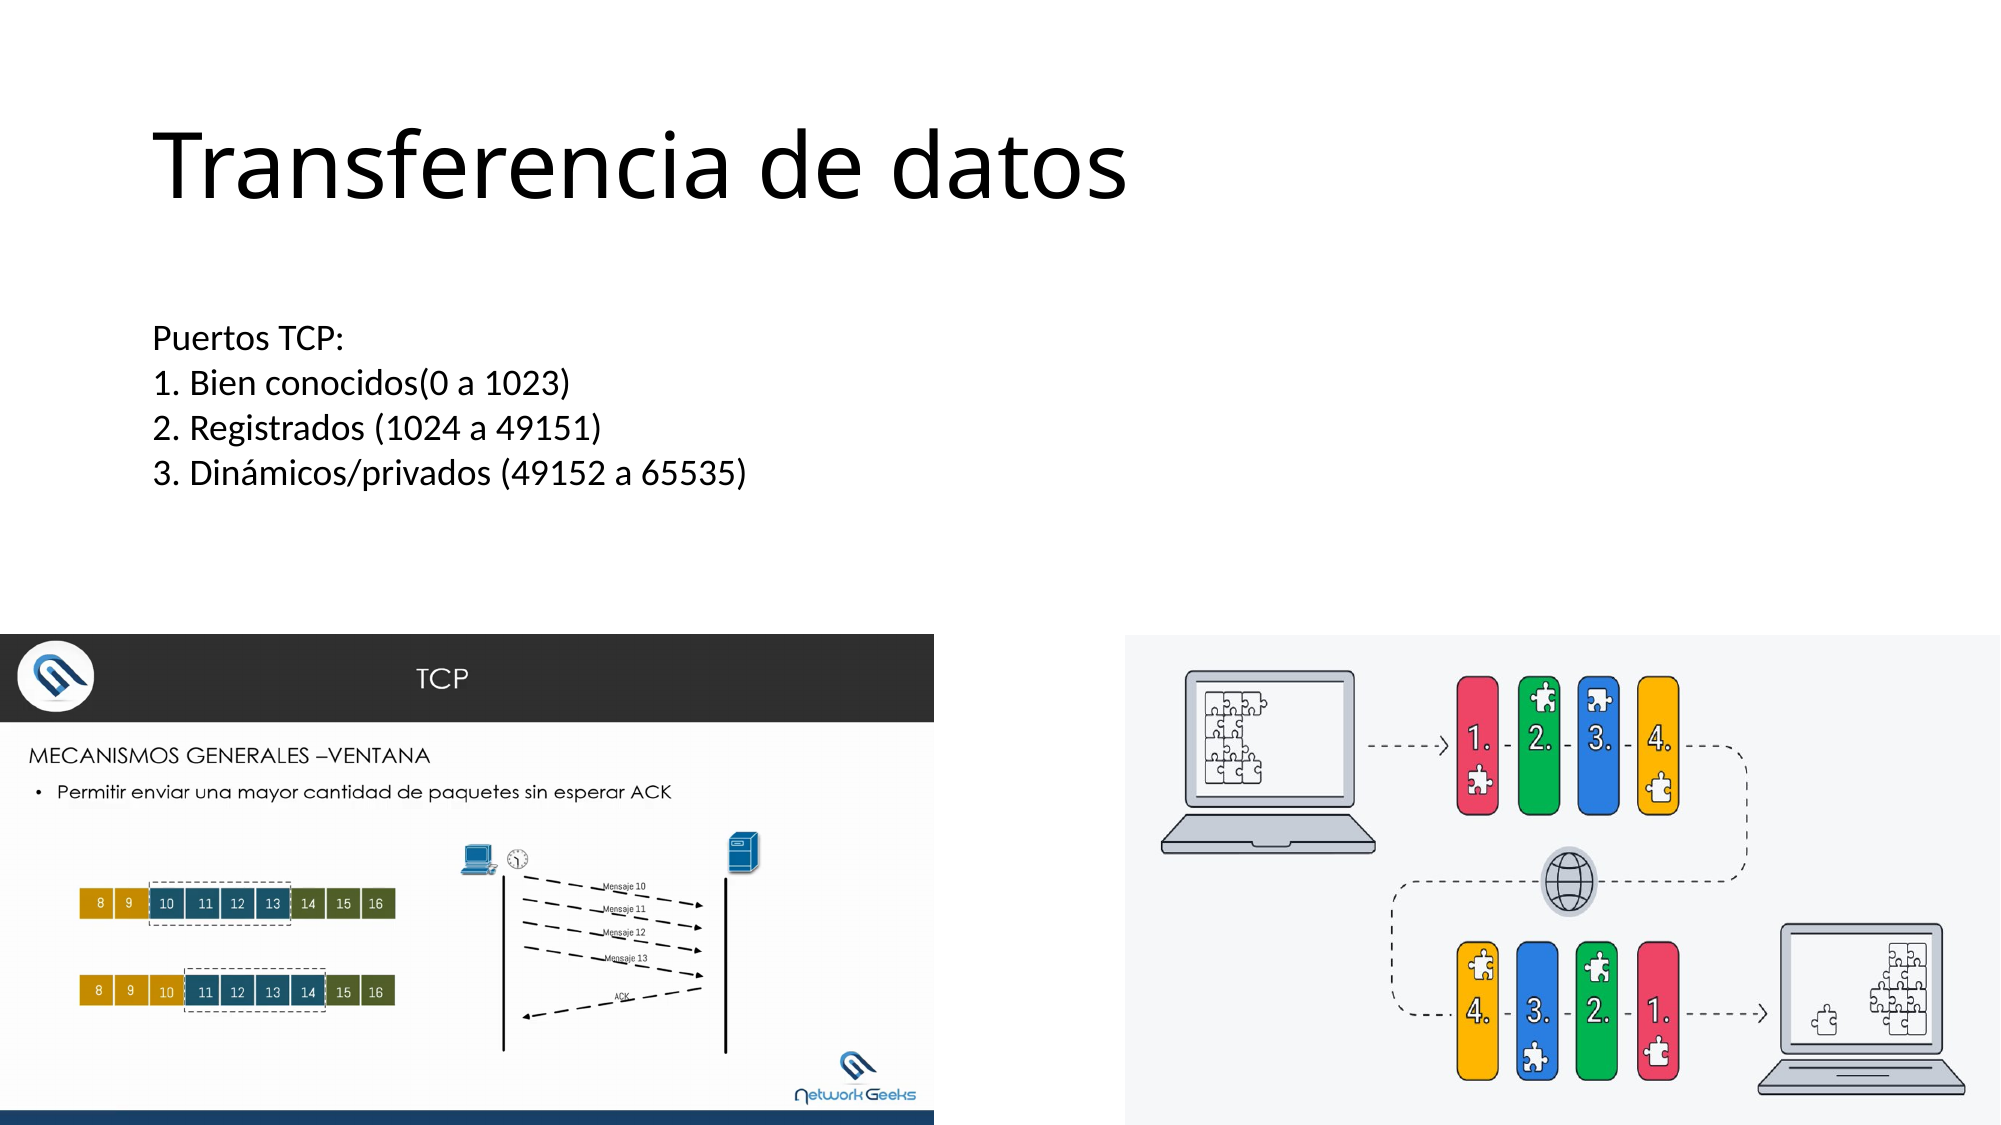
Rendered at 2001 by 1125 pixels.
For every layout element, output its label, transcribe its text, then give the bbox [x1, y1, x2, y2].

title Transferencia de datos [137, 59, 1863, 278]
text_box Puertos TCP: 1. Bien conocidos(0 a 1023) 2. Registrados (1024 a 49151) 3. Dinámicos/privados (49152 a 65535) [137, 305, 932, 501]
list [1125, 635, 2000, 1125]
picture [0, 634, 934, 1125]
